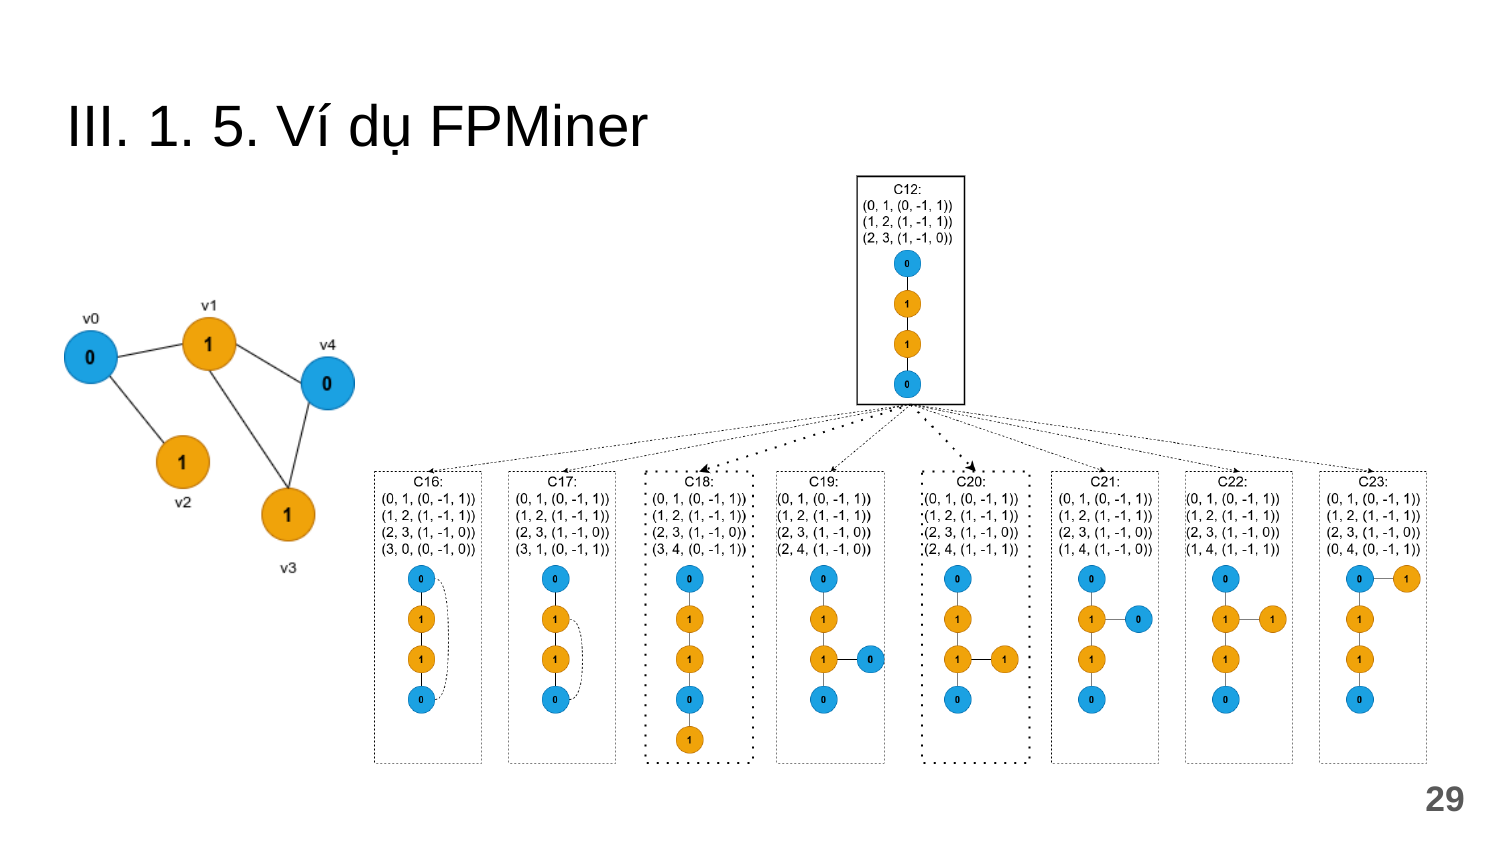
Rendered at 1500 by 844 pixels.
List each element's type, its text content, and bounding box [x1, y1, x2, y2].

picture [64, 291, 355, 582]
picture [374, 175, 1427, 764]
title III. 1. 5. Ví dụ FPMiner [51, 72, 1449, 167]
slide_number ‹#› [1389, 764, 1480, 830]
